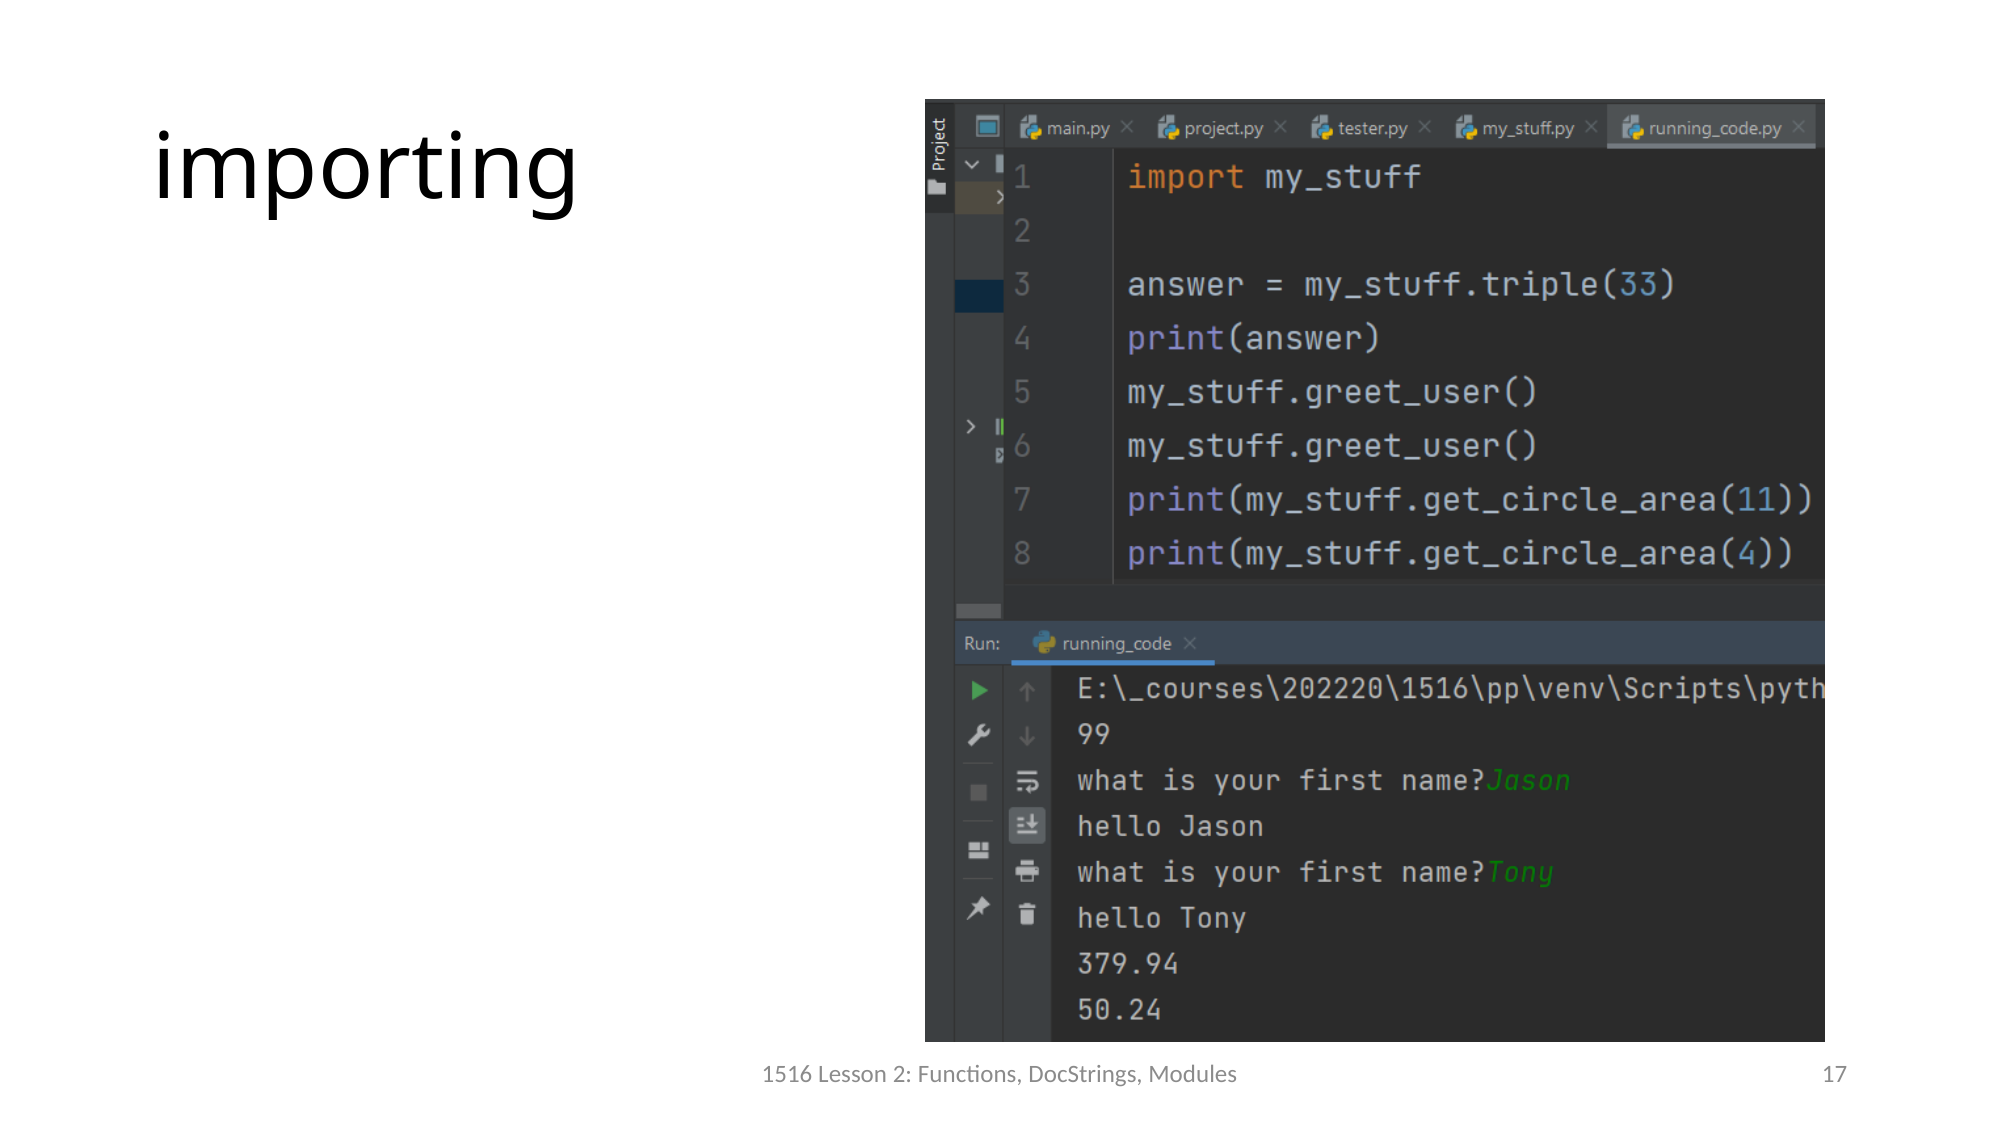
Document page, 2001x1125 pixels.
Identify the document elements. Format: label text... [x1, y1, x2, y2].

picture [925, 99, 1825, 1042]
footer 1516 Lesson 2: Functions, DocStrings, Modules [662, 1042, 1338, 1103]
slide_number 17 [1412, 1042, 1863, 1103]
title importing [137, 59, 1863, 278]
